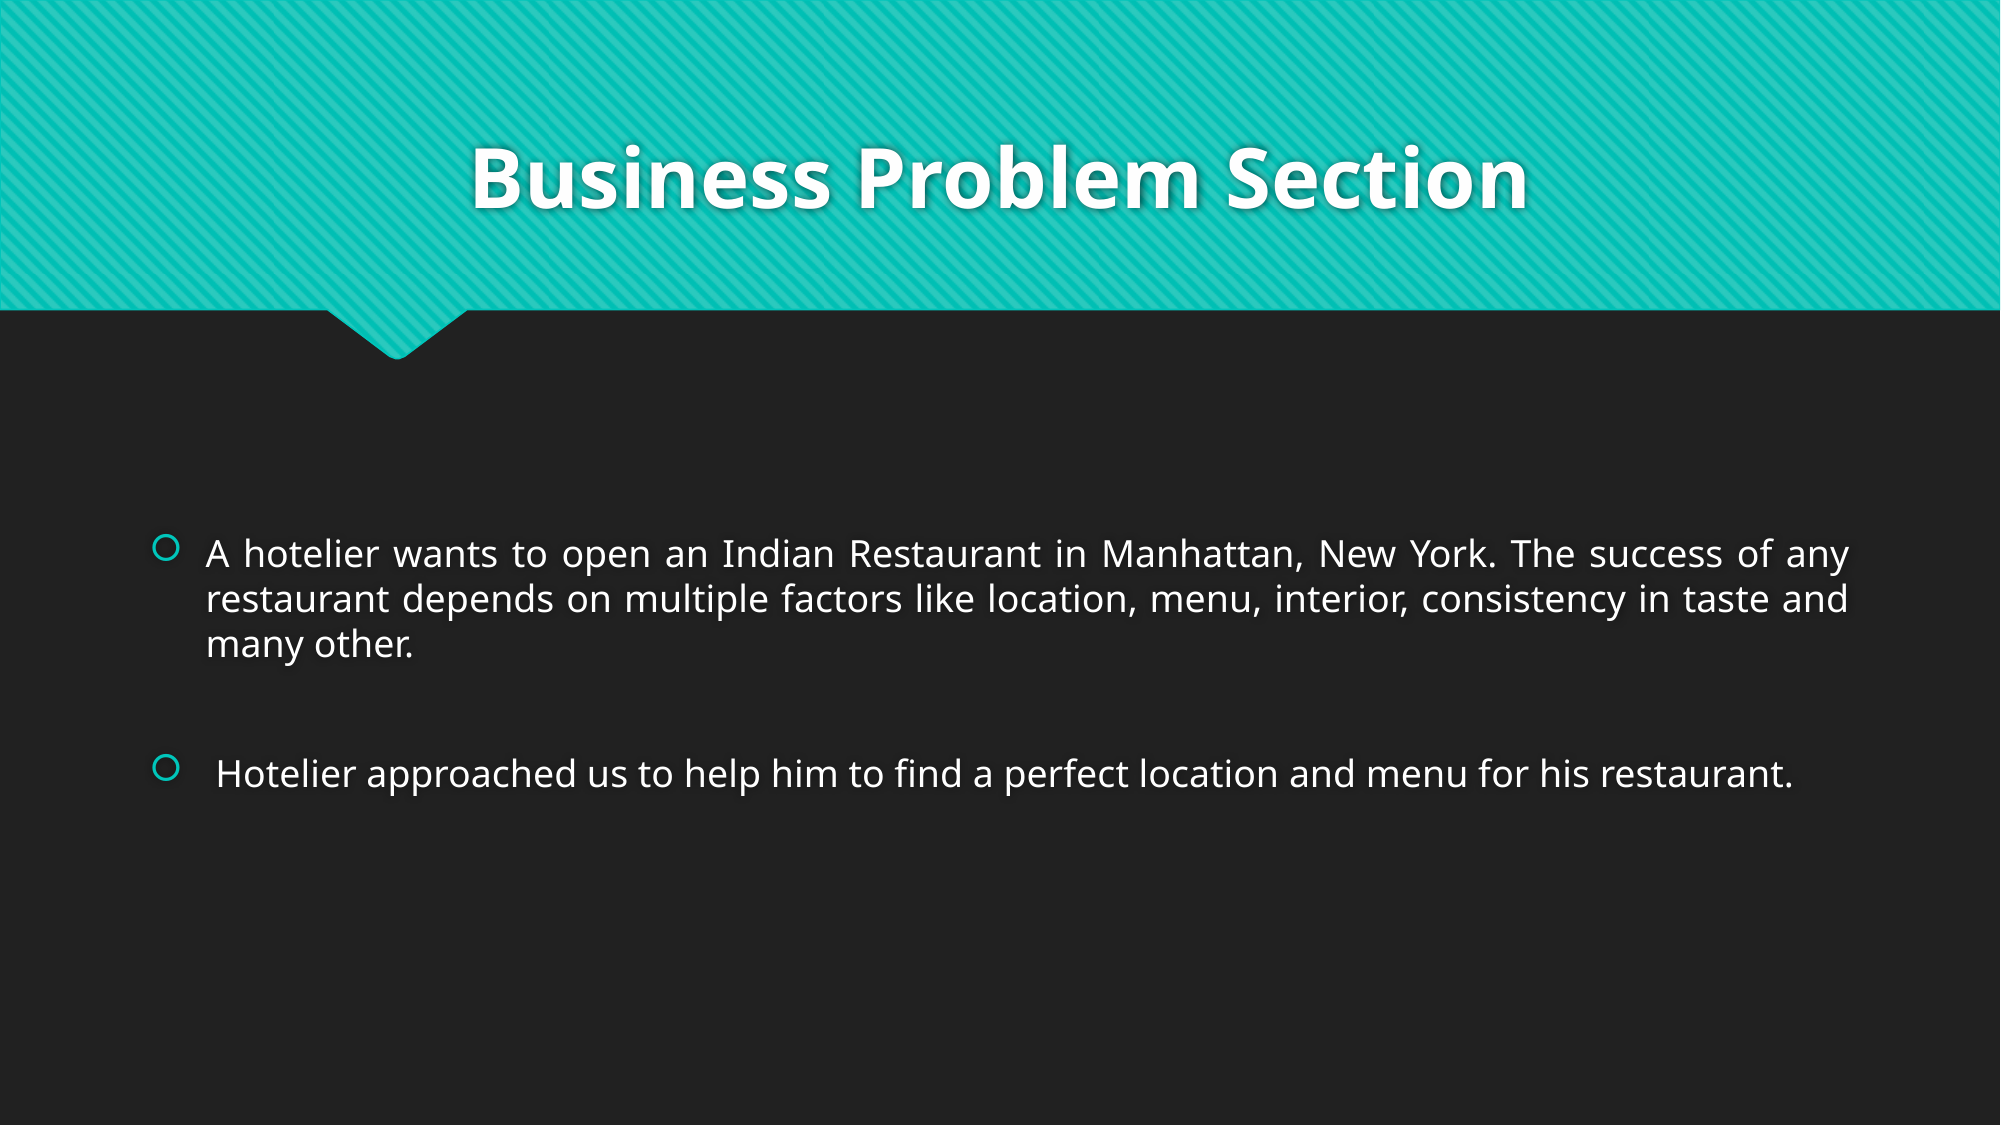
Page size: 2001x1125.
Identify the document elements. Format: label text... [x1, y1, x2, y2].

title Business Problem Section [132, 73, 1868, 233]
list A hotelier wants to open an Indian Restaurant in Manhattan, New York. The success of any restaurant depends on multiple factors like location, menu, interior, consistency in taste and many other. Hotelier approached us to help him to find a perfect location and menu for his restaurant. [134, 364, 1866, 962]
